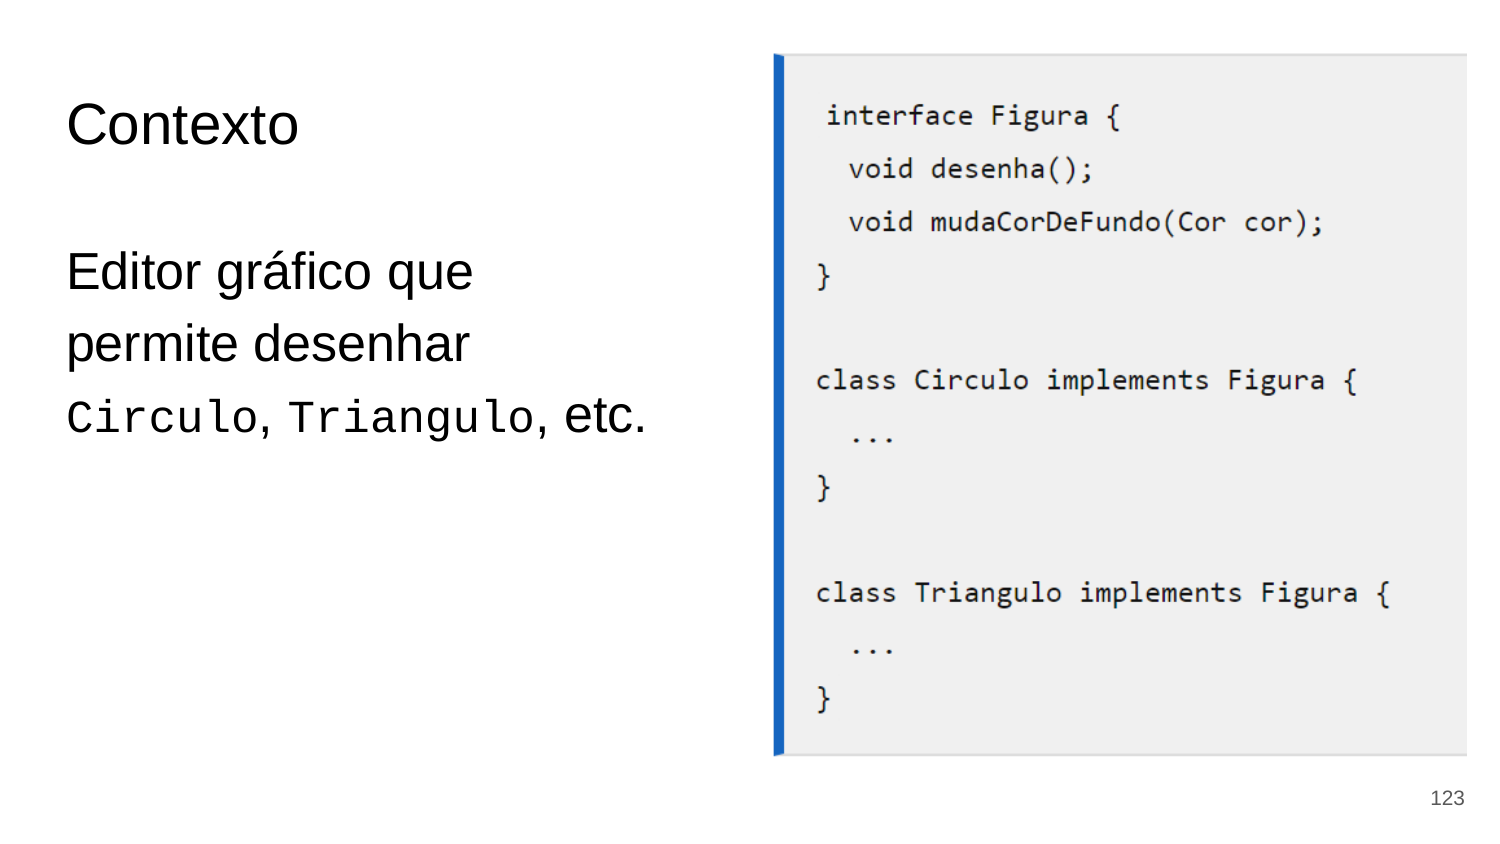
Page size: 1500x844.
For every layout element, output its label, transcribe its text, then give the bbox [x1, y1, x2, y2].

slide_number ‹#› [1389, 764, 1480, 830]
picture [757, 42, 1467, 768]
title Contexto Editor gráfico que permite desenhar Circulo, Triangulo, etc. [51, 60, 669, 155]
